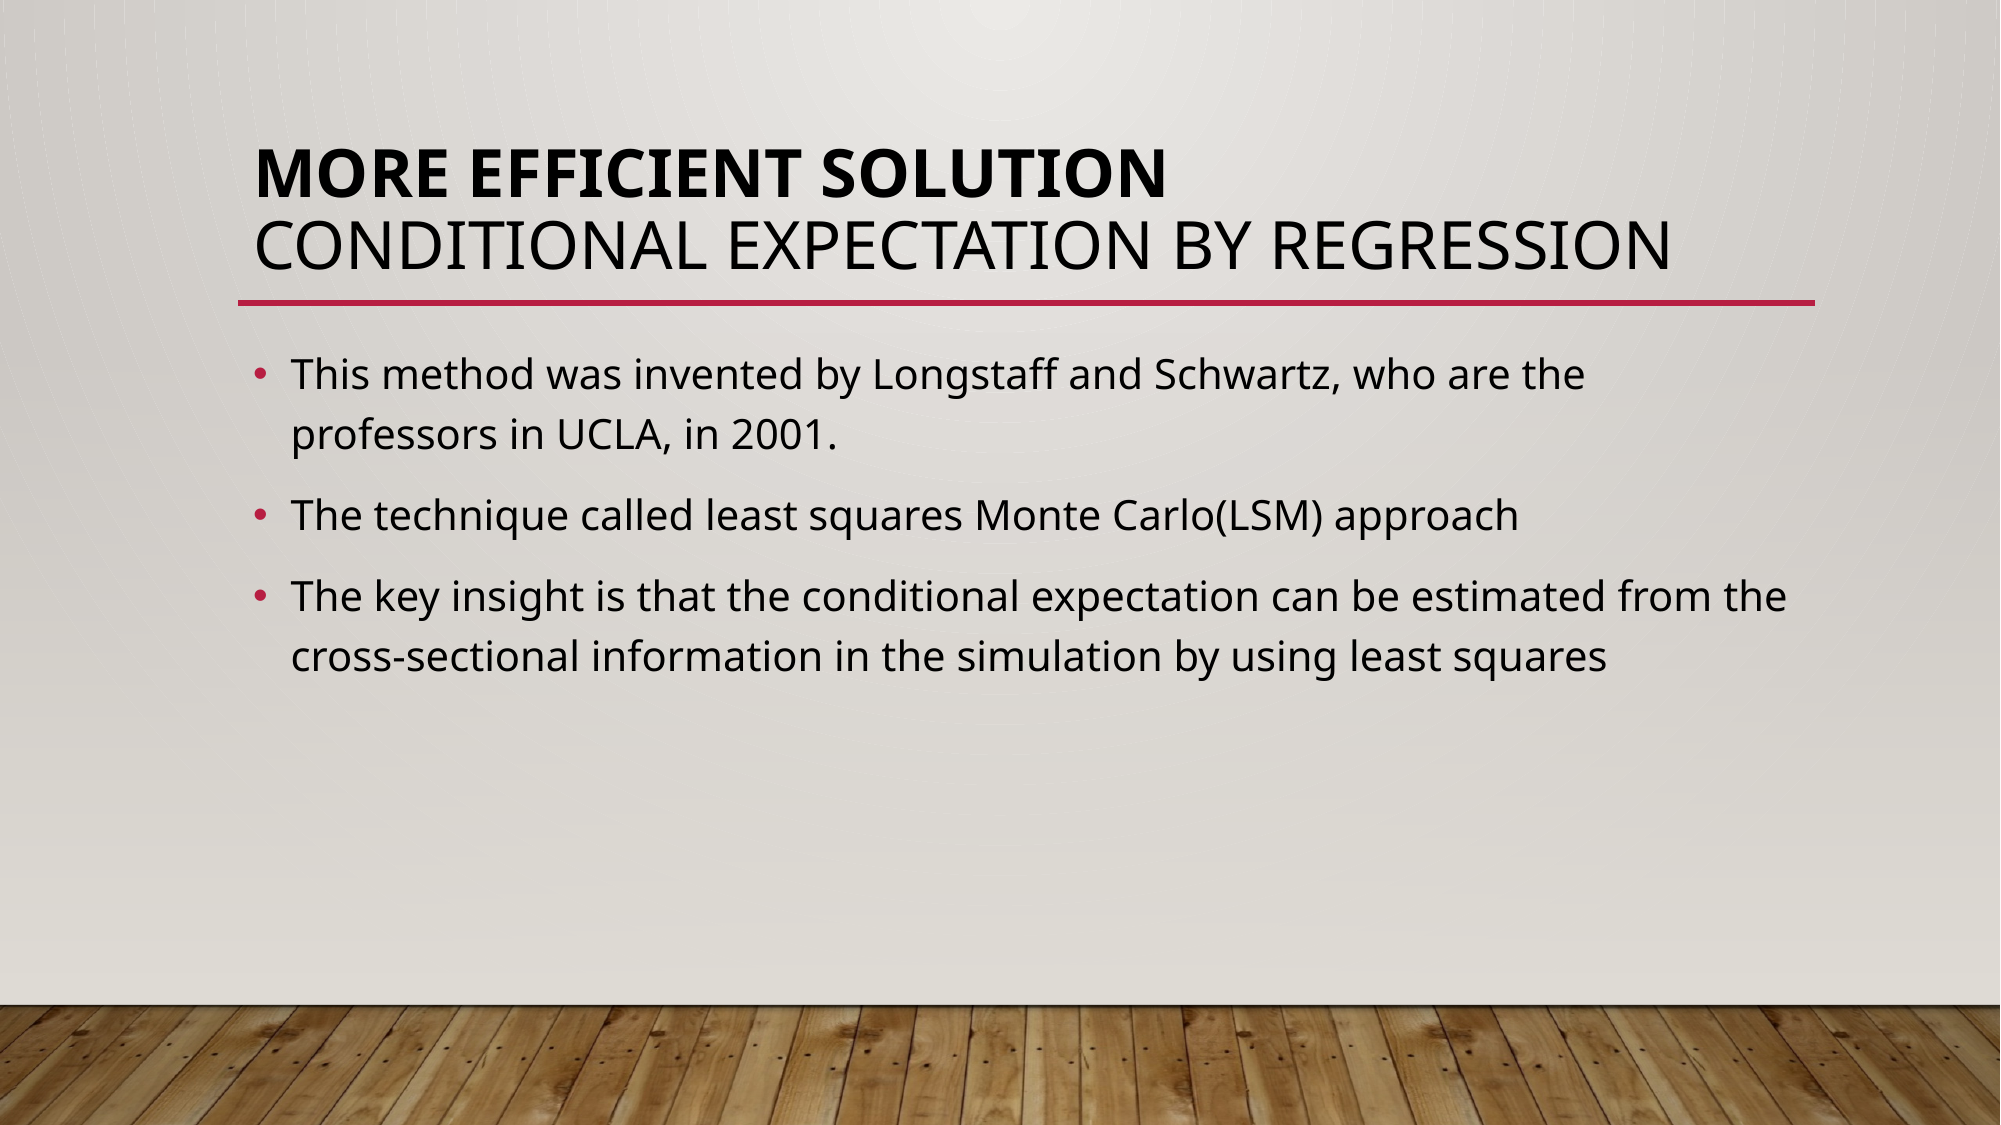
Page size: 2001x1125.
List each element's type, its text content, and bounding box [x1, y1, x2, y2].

title More efficient solution CONDITIONAL EXPECTATION BY REGRESSION [238, 131, 1814, 305]
picture [0, 1005, 2000, 1125]
list This method was invented by Longstaff and Schwartz, who are the professors in UCLA, in 2001. The technique called least squares Monte Carlo(LSM) approach The key insight is that the conditional expectation can be estimated from the cross-sectional information in the simulation by using least squares [238, 330, 1814, 897]
